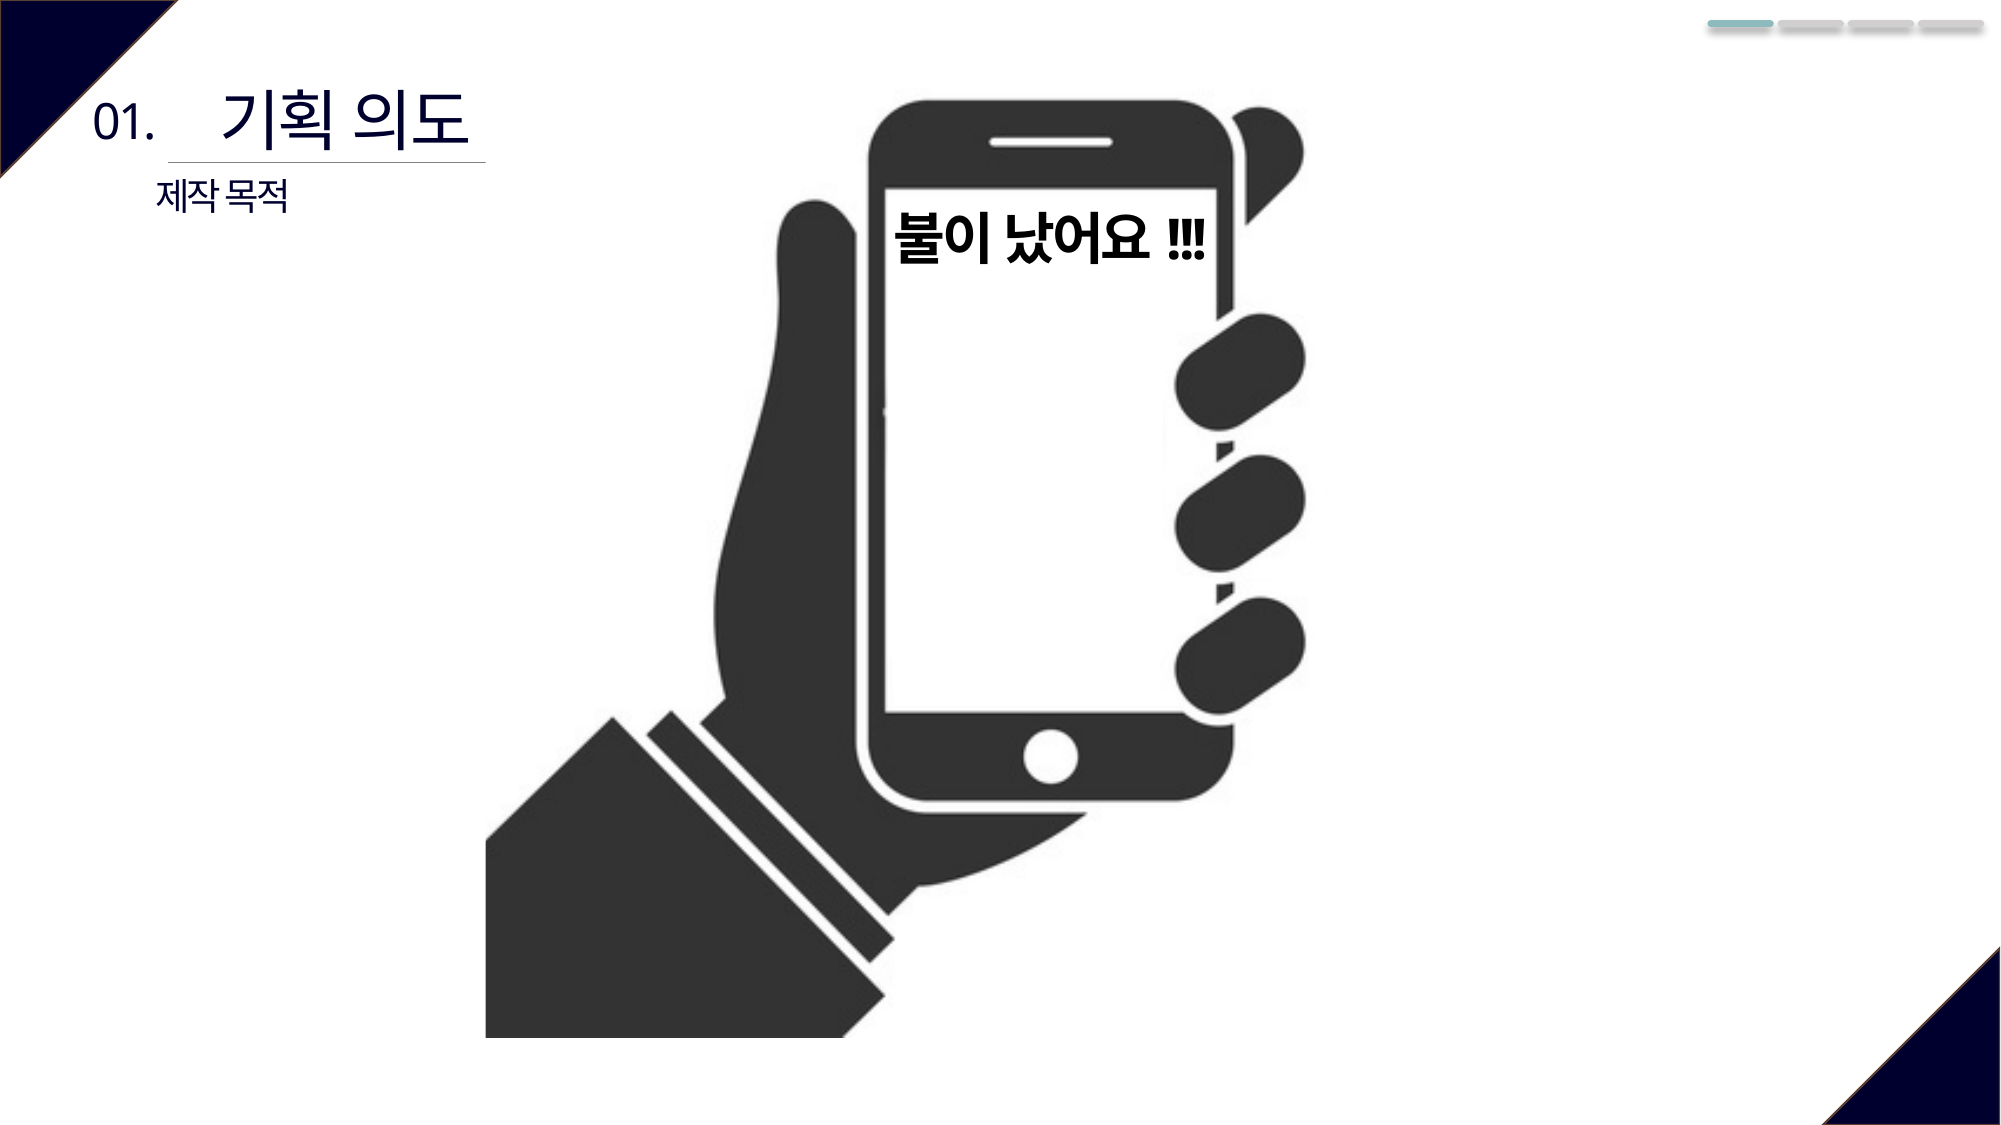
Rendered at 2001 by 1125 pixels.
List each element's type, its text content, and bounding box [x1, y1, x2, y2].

text_box 제작 목적 [140, 165, 306, 225]
text_box 기획 의도 [204, 163, 485, 167]
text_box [485, 81, 1363, 1038]
text_box 기획 의도 [204, 71, 487, 162]
text_box 01. [78, 81, 172, 157]
